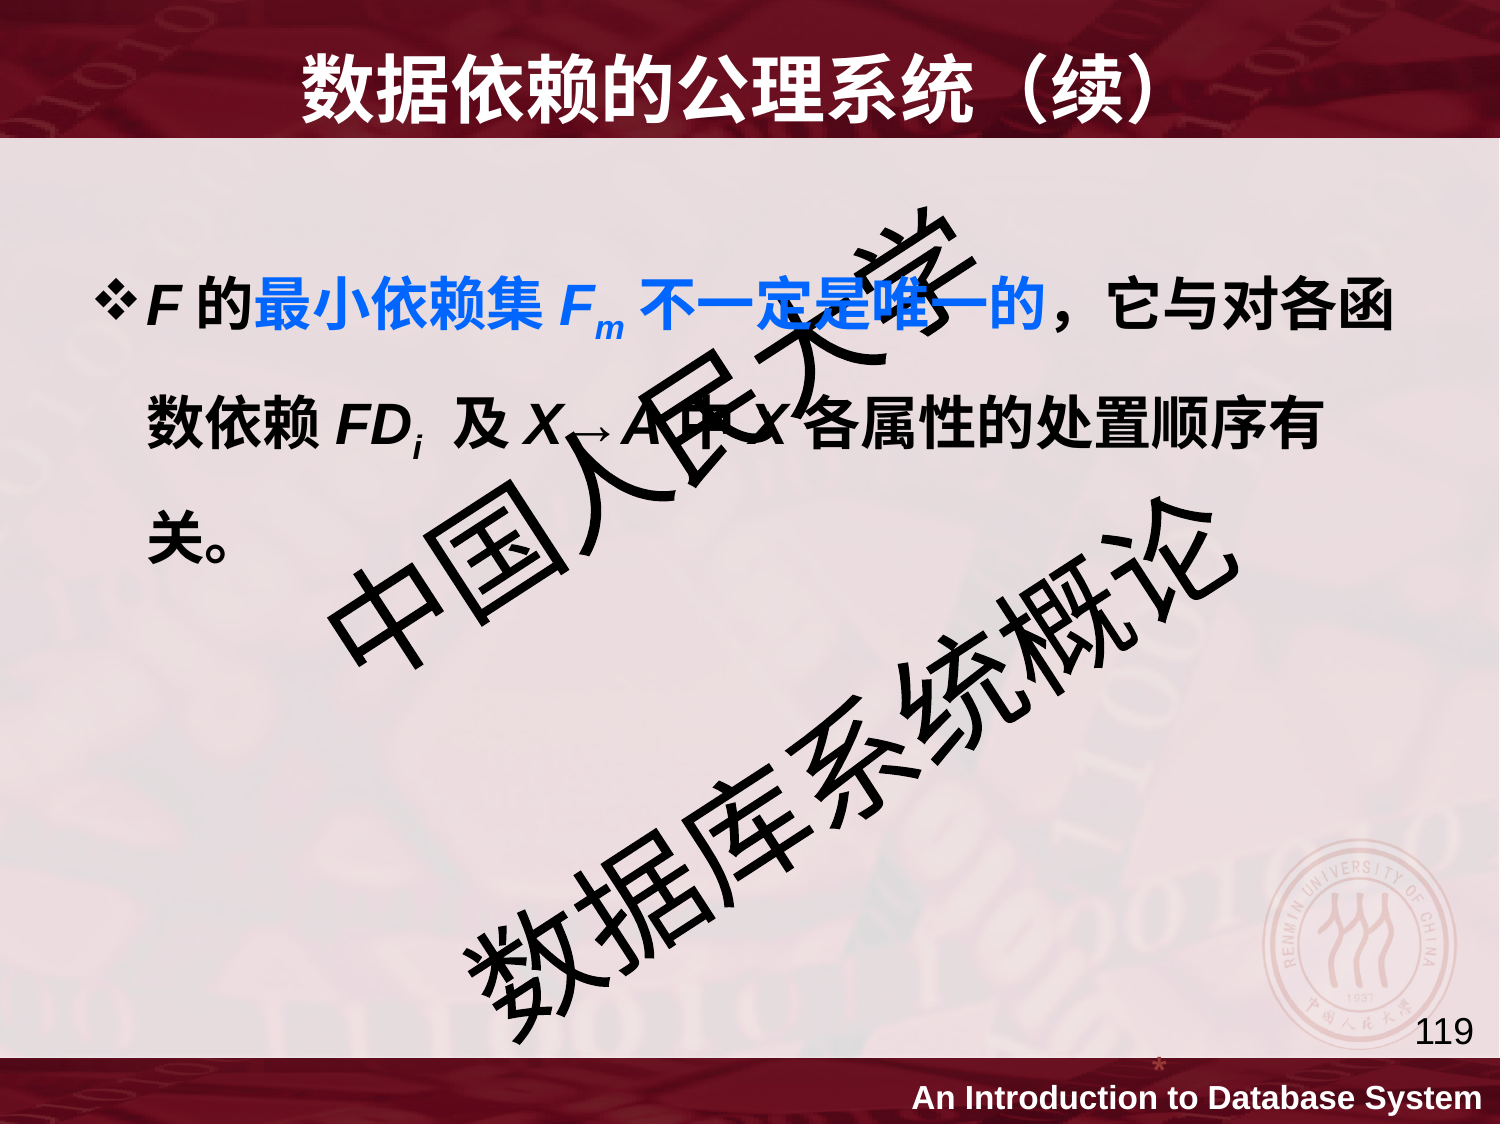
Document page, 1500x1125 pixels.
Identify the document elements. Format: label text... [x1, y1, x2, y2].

list F的最小依赖集Fm不一定是唯一的，它与对各函数依赖FDi 及X→A中X各属性的处置顺序有关。 [74, 219, 1426, 1017]
text_box * [1136, 1042, 1430, 1093]
title 数据依赖的公理系统（续） [74, 0, 1426, 181]
text_box [88, 1039, 443, 1082]
picture [0, 0, 1500, 1125]
